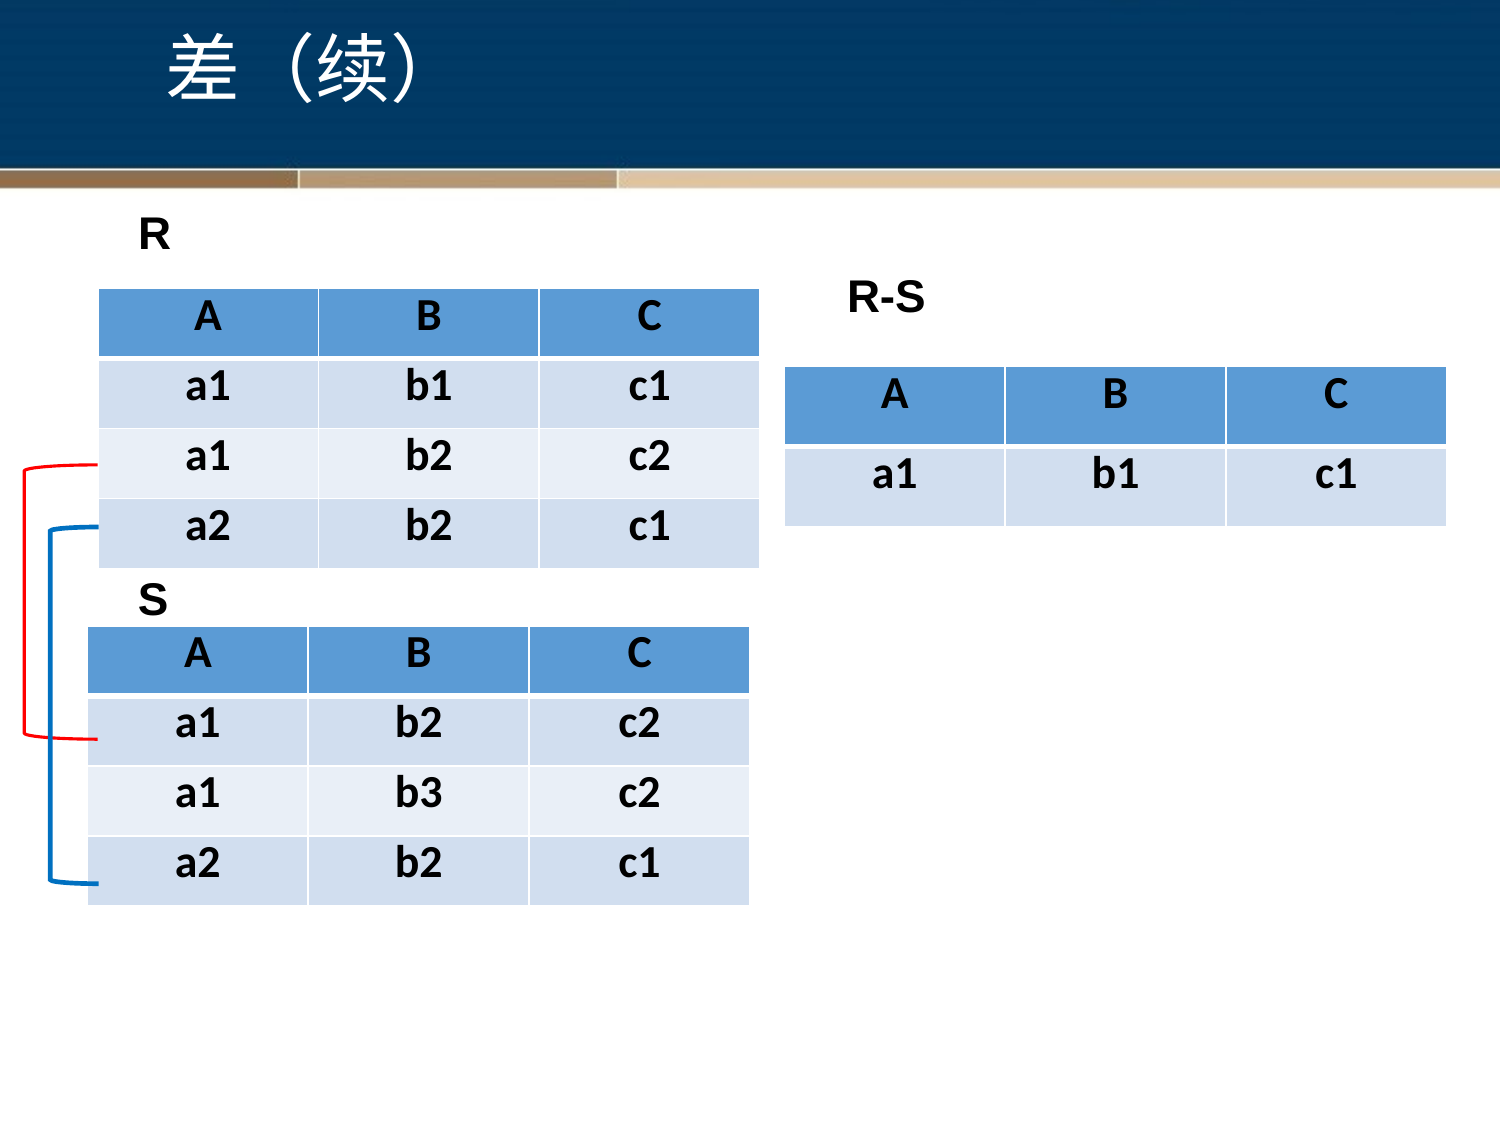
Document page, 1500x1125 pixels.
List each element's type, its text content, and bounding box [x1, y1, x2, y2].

table_cell b1 [1006, 449, 1225, 526]
table_cell c1 [1227, 449, 1446, 526]
table_cell a2 [88, 837, 307, 905]
table_cell b2 [319, 499, 538, 568]
table_cell c1 [540, 499, 759, 568]
title 差（续） [150, 19, 1363, 126]
table_header C [530, 627, 749, 693]
table_cell c1 [530, 837, 749, 905]
picture [0, 0, 1500, 1125]
table_cell a2 [99, 499, 318, 568]
text_box [23, 464, 98, 739]
table_cell b2 [309, 837, 528, 905]
text_box S [123, 562, 184, 633]
table_cell c1 [540, 361, 759, 428]
table_cell b1 [319, 361, 538, 428]
table_cell a1 [99, 767, 307, 835]
table_header C [540, 289, 759, 356]
table_cell b2 [319, 429, 538, 498]
table_cell b3 [309, 767, 528, 835]
text_box [49, 526, 99, 885]
table_cell a1 [785, 449, 1004, 526]
table_cell b2 [309, 699, 528, 765]
table_header C [1227, 367, 1446, 444]
table_cell c2 [540, 429, 759, 498]
table_cell c2 [530, 699, 749, 765]
table_cell a1 [99, 361, 318, 428]
table_cell c2 [530, 767, 749, 835]
table_header B [309, 627, 528, 693]
table_header A [99, 289, 318, 356]
table_cell a1 [99, 429, 318, 498]
text_box R-S [832, 259, 941, 329]
table_header A [785, 367, 1004, 444]
table_header A [99, 627, 307, 693]
table_header B [319, 289, 538, 356]
text_box R [123, 196, 187, 267]
table_header B [1006, 367, 1225, 444]
table_cell a1 [99, 699, 307, 765]
